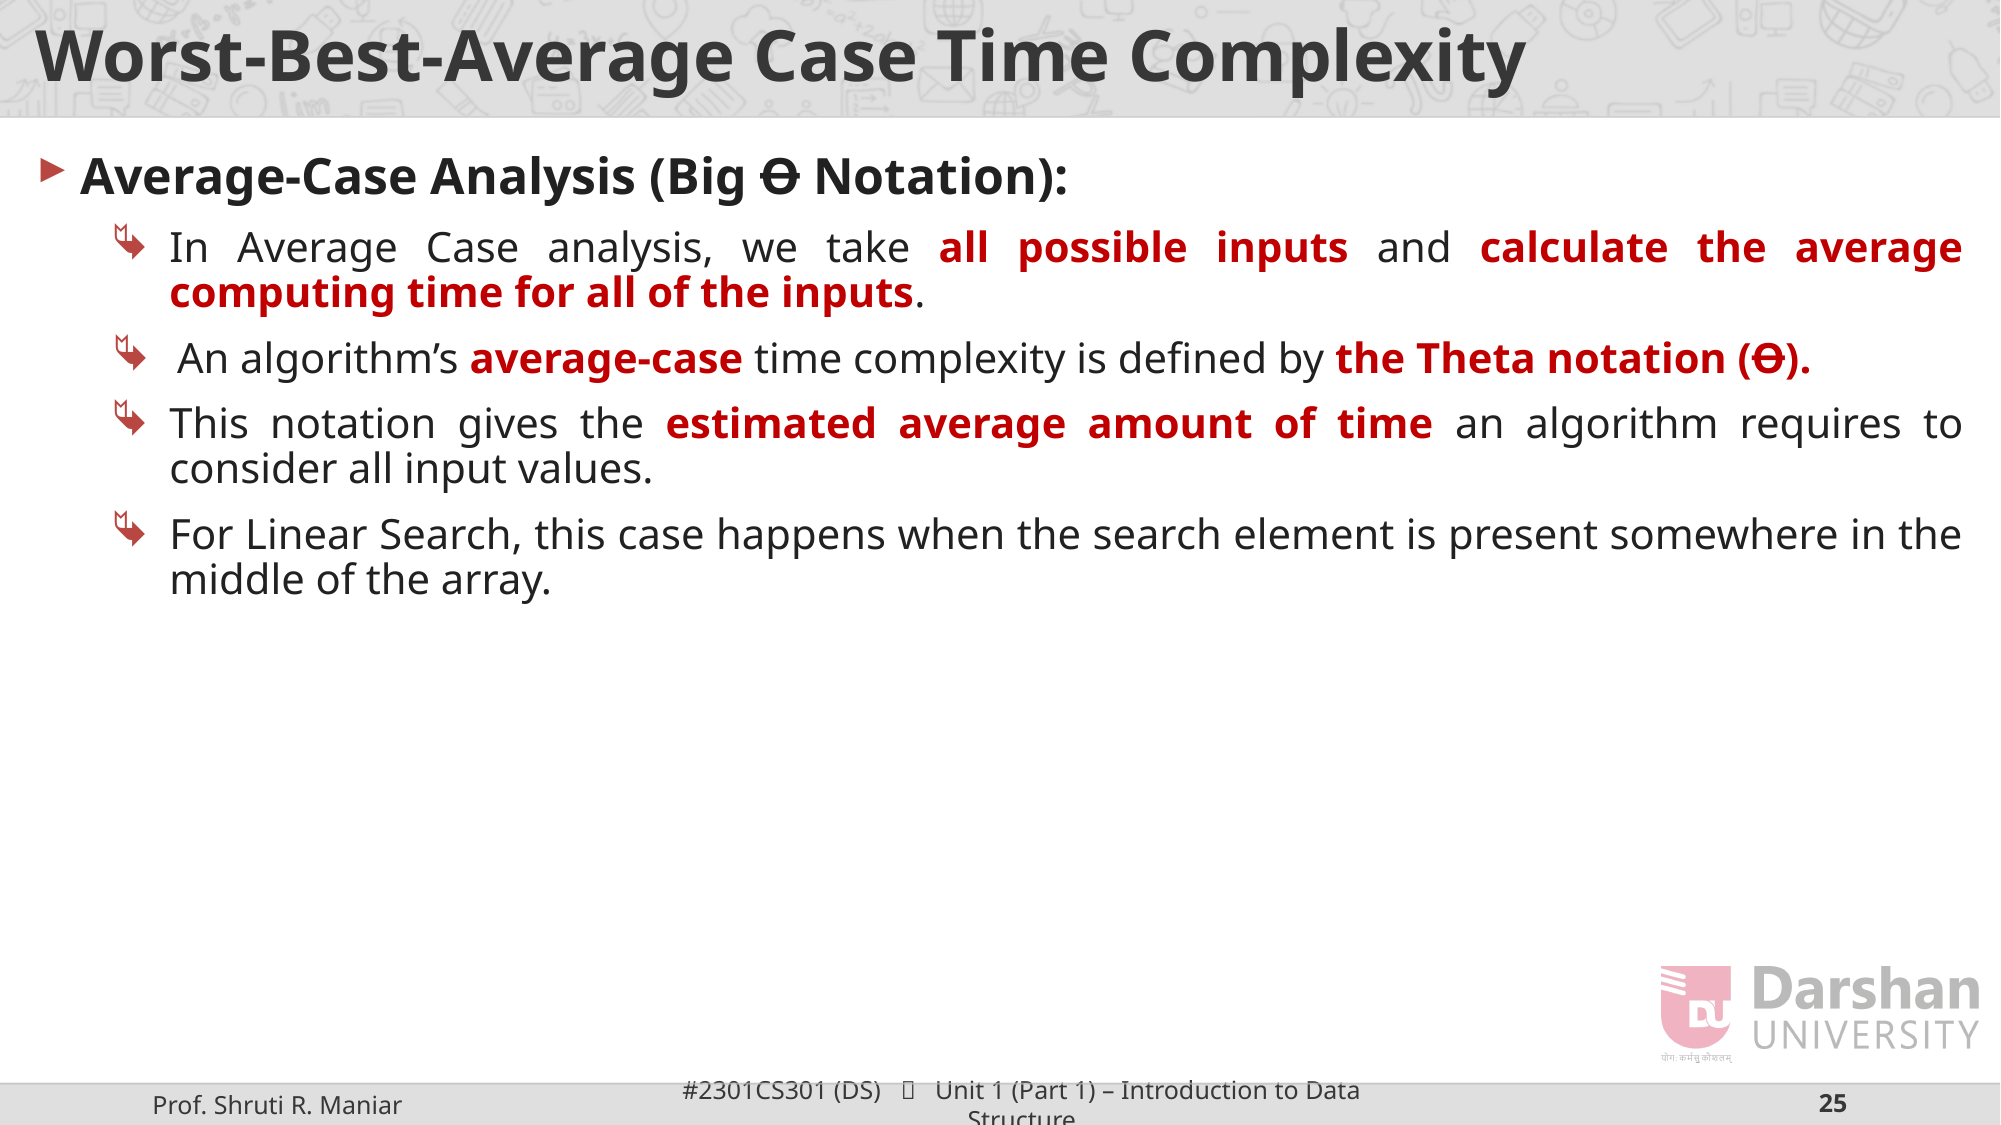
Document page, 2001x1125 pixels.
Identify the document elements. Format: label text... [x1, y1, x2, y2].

title Worst-Best-Average Case Time Complexity [0, 0, 2000, 117]
list Average-Case Analysis (Big Ꝋ Notation): In Average Case analysis, we take all possible inputs and calculate the average computing time for all of the inputs. An algorithm’s average-case time complexity is defined by the Theta notation (Ꝋ). This notation gives the estimated average amount of time an algorithm requires to consider all input values. For Linear Search, this case happens when the search element is present somewhere in the middle of the array. [21, 143, 1979, 1061]
